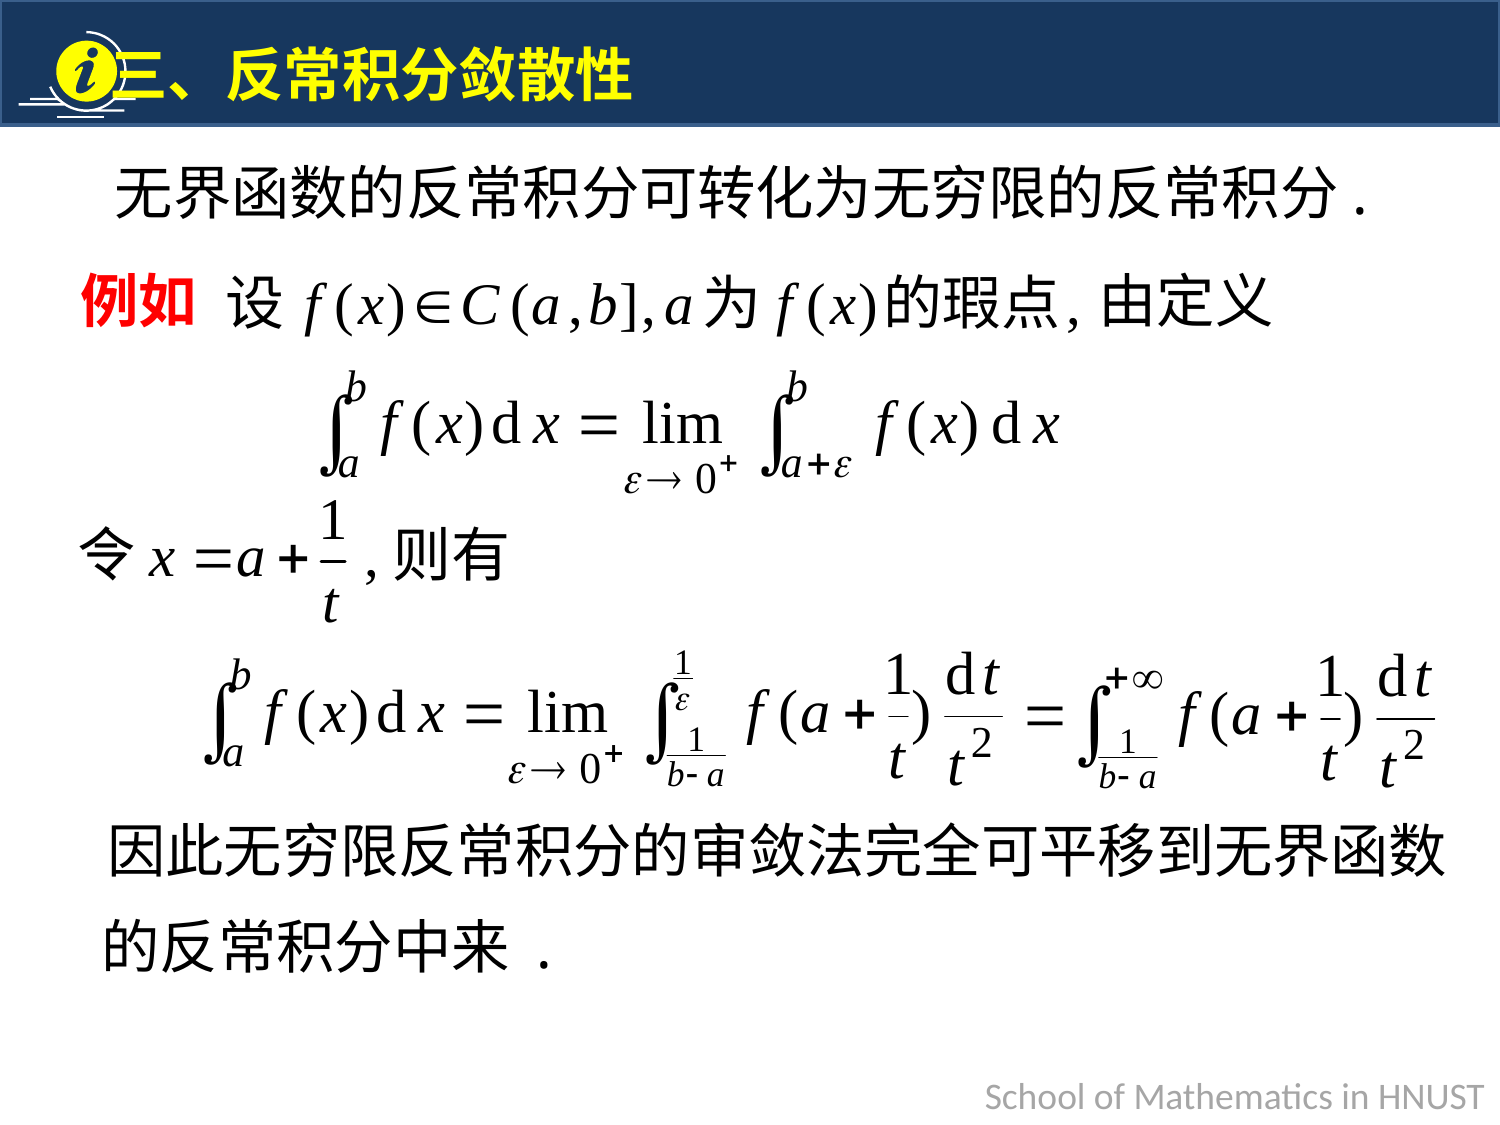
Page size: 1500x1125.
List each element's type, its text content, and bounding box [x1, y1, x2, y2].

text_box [68, 482, 522, 636]
text_box 的反常积分中来 . [87, 902, 567, 988]
text_box 因此无穷限反常积分的审敛法完全可平移到无界函数 [92, 806, 1463, 892]
text_box 例如 [65, 256, 212, 342]
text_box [215, 260, 1091, 350]
text_box 由定义 [1084, 256, 1302, 342]
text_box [306, 361, 1064, 508]
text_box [191, 641, 1007, 799]
text_box 无界函数的反常积分可转化为无穷限的反常积分. [100, 149, 1388, 234]
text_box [1017, 645, 1439, 792]
